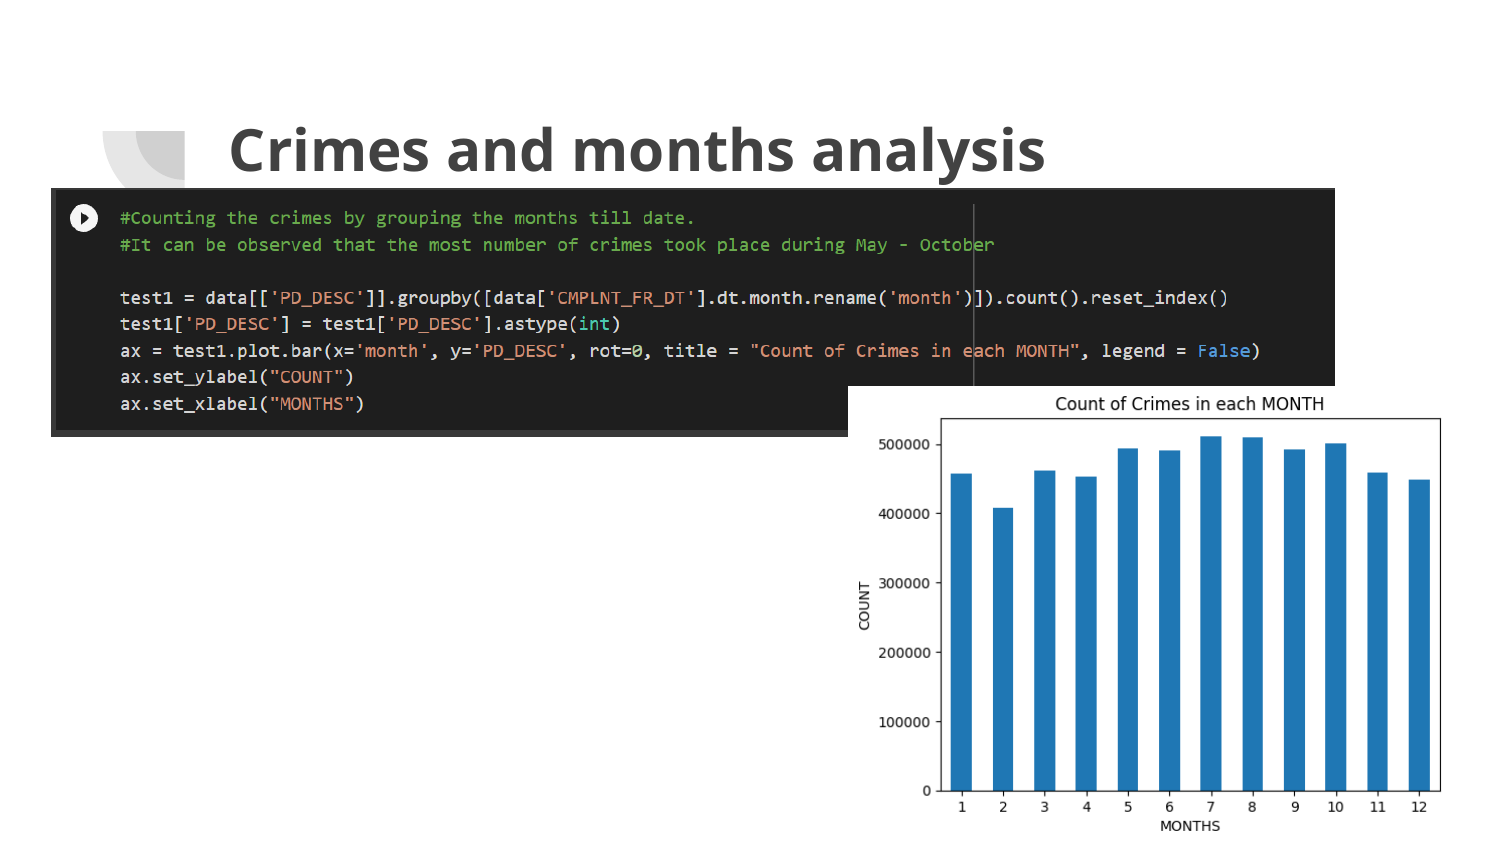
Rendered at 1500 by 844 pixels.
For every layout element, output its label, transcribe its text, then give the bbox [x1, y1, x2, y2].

title Crimes and months analysis [213, 98, 1368, 263]
picture [50, 188, 1450, 844]
